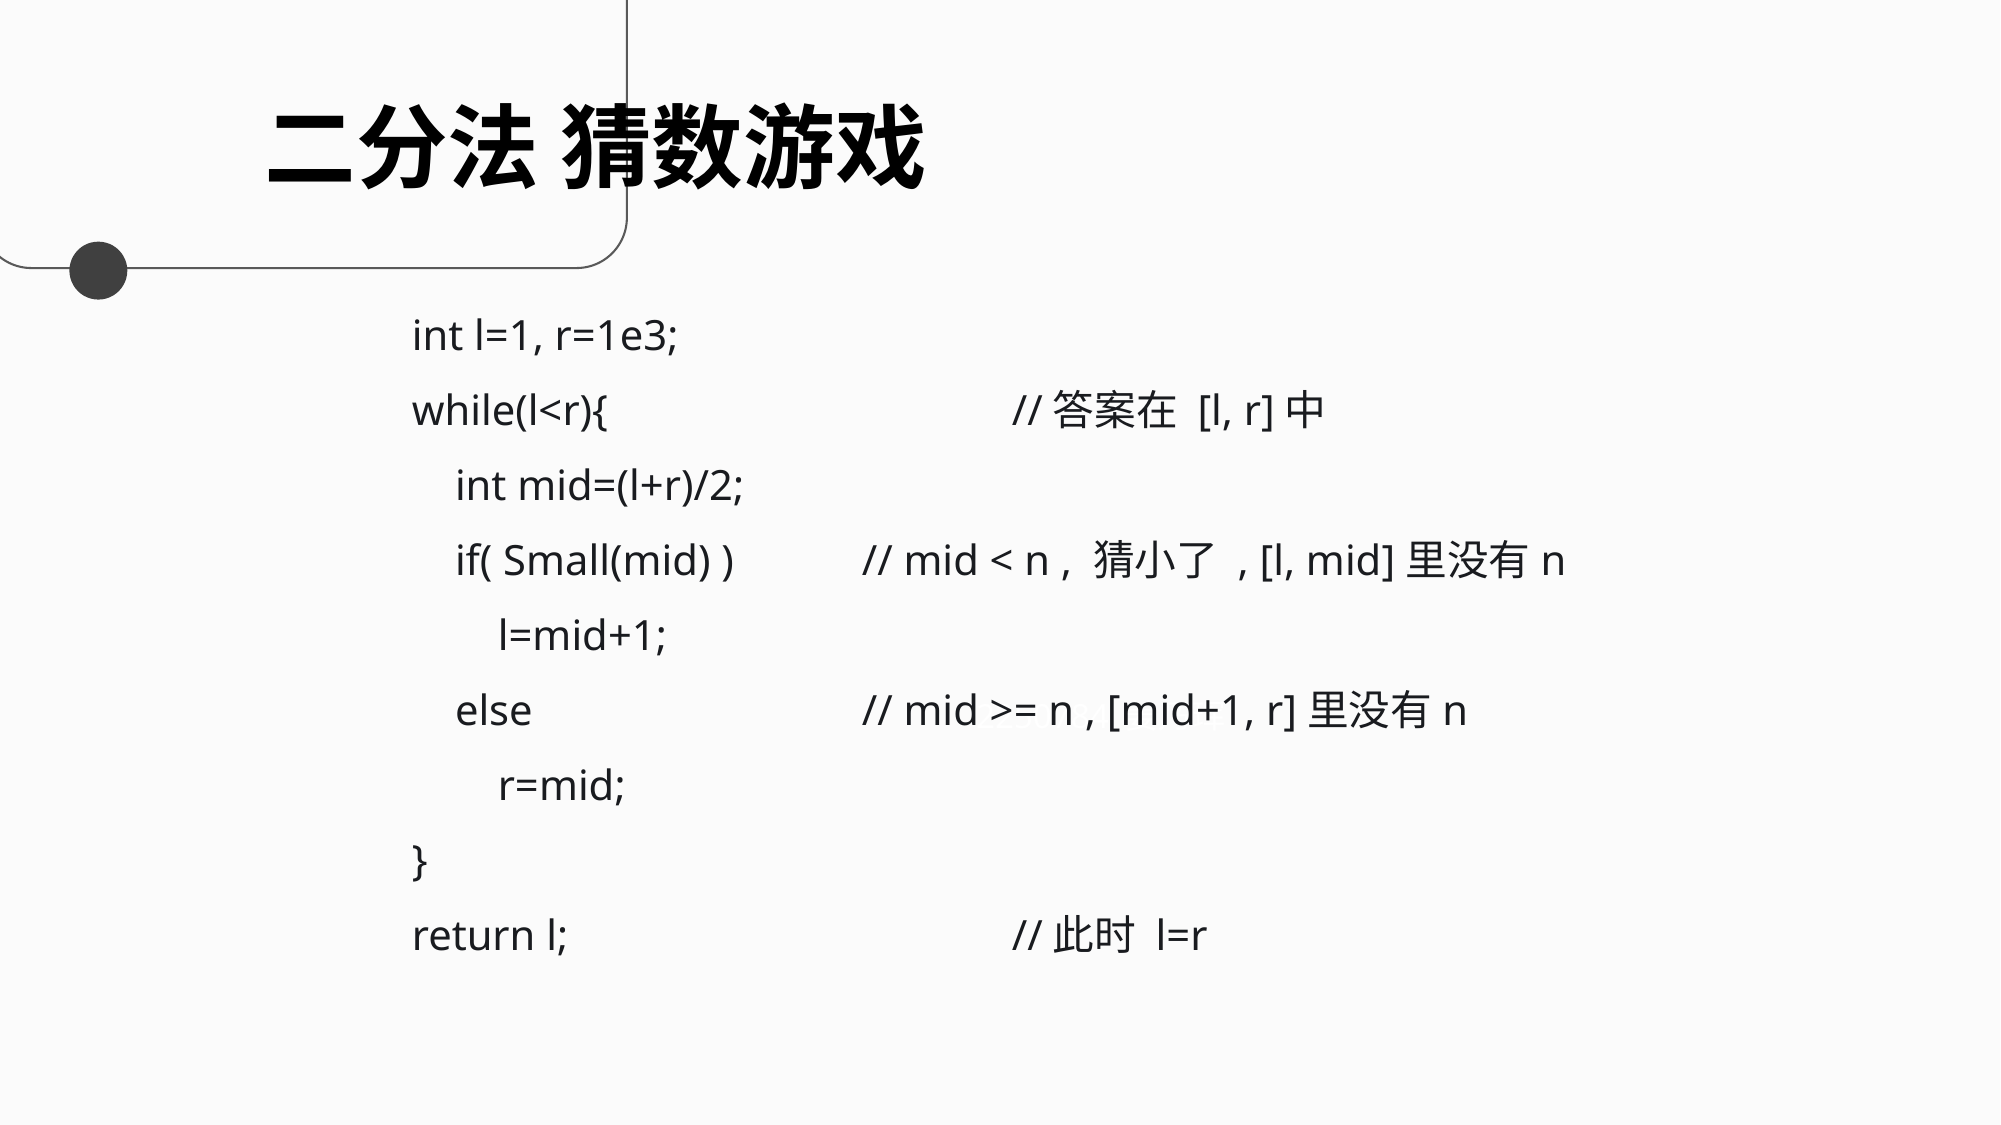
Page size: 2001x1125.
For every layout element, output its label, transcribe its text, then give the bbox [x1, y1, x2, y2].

text_box [68, 240, 129, 301]
text_box 二分法 猜数游戏 [249, 82, 943, 208]
text_box int l=1, r=1e3; while(l<r){ //答案在 [l, r]中 int mid=(l+r)/2; if( Small(mid) ) // mid < n , 猜小了 , [l, mid]里没有n l=mid+1; else // mid >= n , [mid+1, r]里没有n r=mid; } return l; //此时 l=r [397, 276, 1703, 966]
text_box [0, 0, 628, 270]
